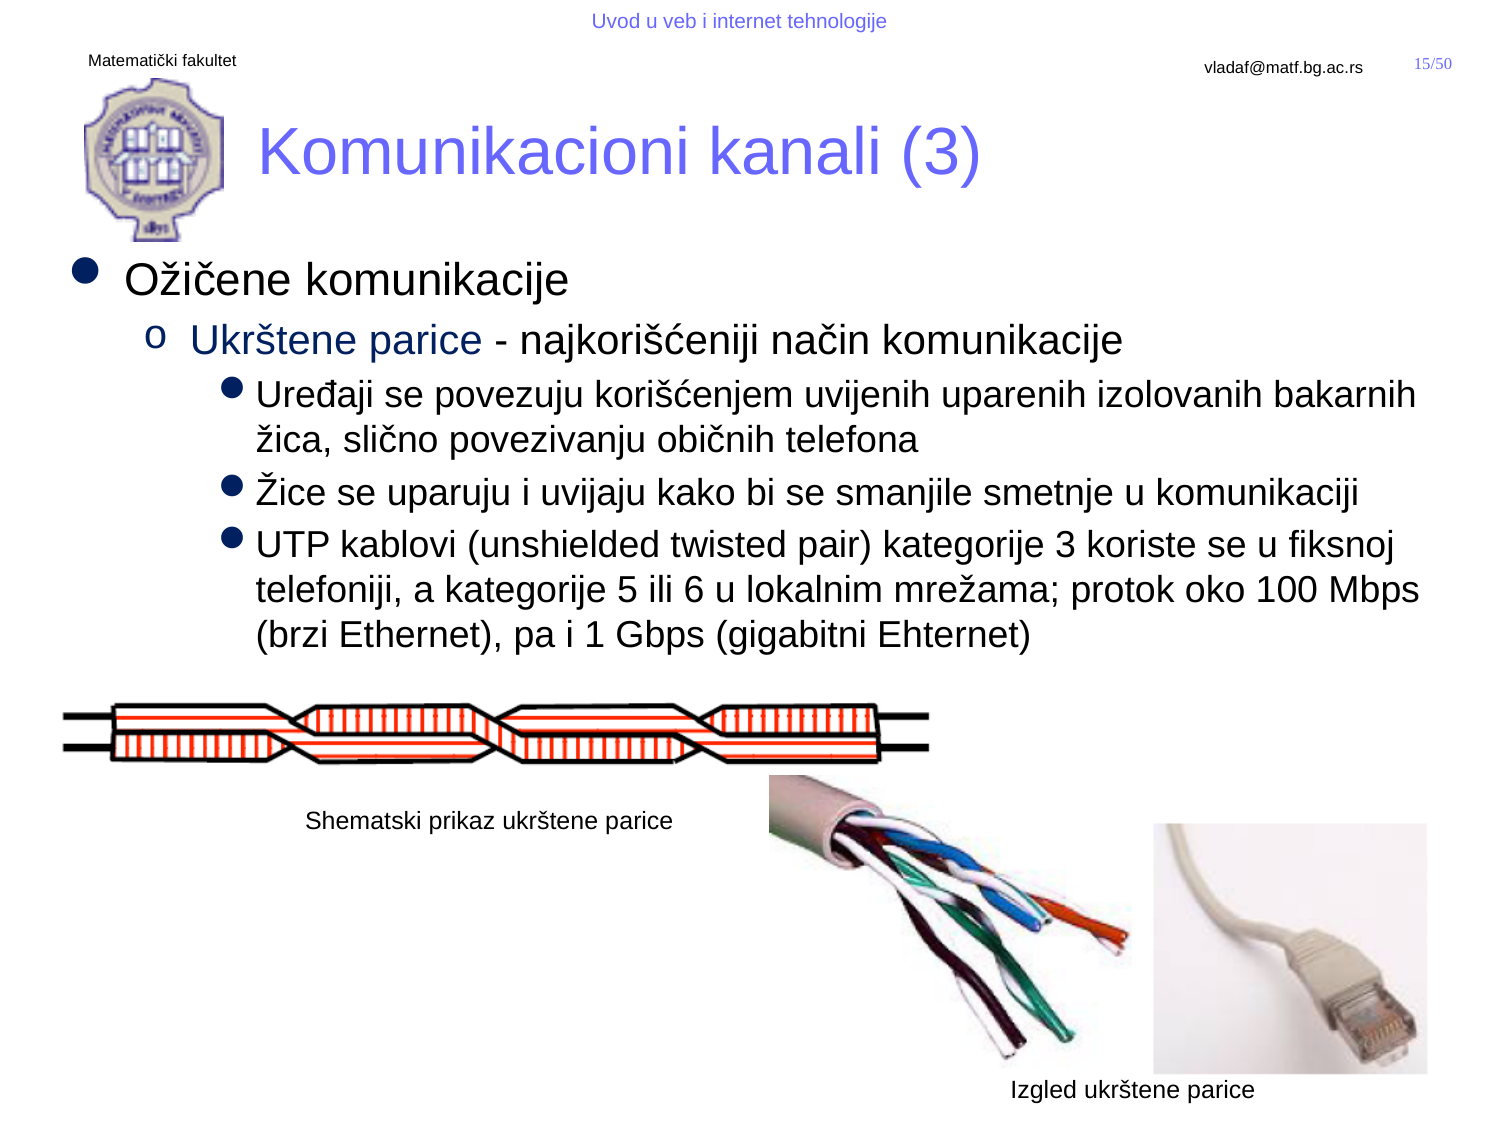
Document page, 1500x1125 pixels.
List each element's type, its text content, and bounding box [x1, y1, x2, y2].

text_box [5, 668, 940, 843]
picture [84, 78, 224, 242]
list Ožičene komunikacije Ukrštene parice - najkorišćeniji način komunikacije Uređaji se povezuju korišćenjem uvijenih uparenih izolovanih bakarnih žica, slično povezivanju običnih telefona Žice se uparuju i uvijaju kako bi se smanjile smetnje u komunikaciji UTP kablovi (unshielded twisted pair) kategorije 3 koriste se u fiksnoj telefoniji, a kategorije 5 ili 6 u lokalnim mrežama; protok oko 100 Mbps (brzi Ethernet), pa i 1 Gbps (gigabitni Ehternet) [53, 242, 1483, 598]
title Komunikacioni kanali (3) [242, 54, 1388, 242]
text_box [768, 774, 1498, 1112]
